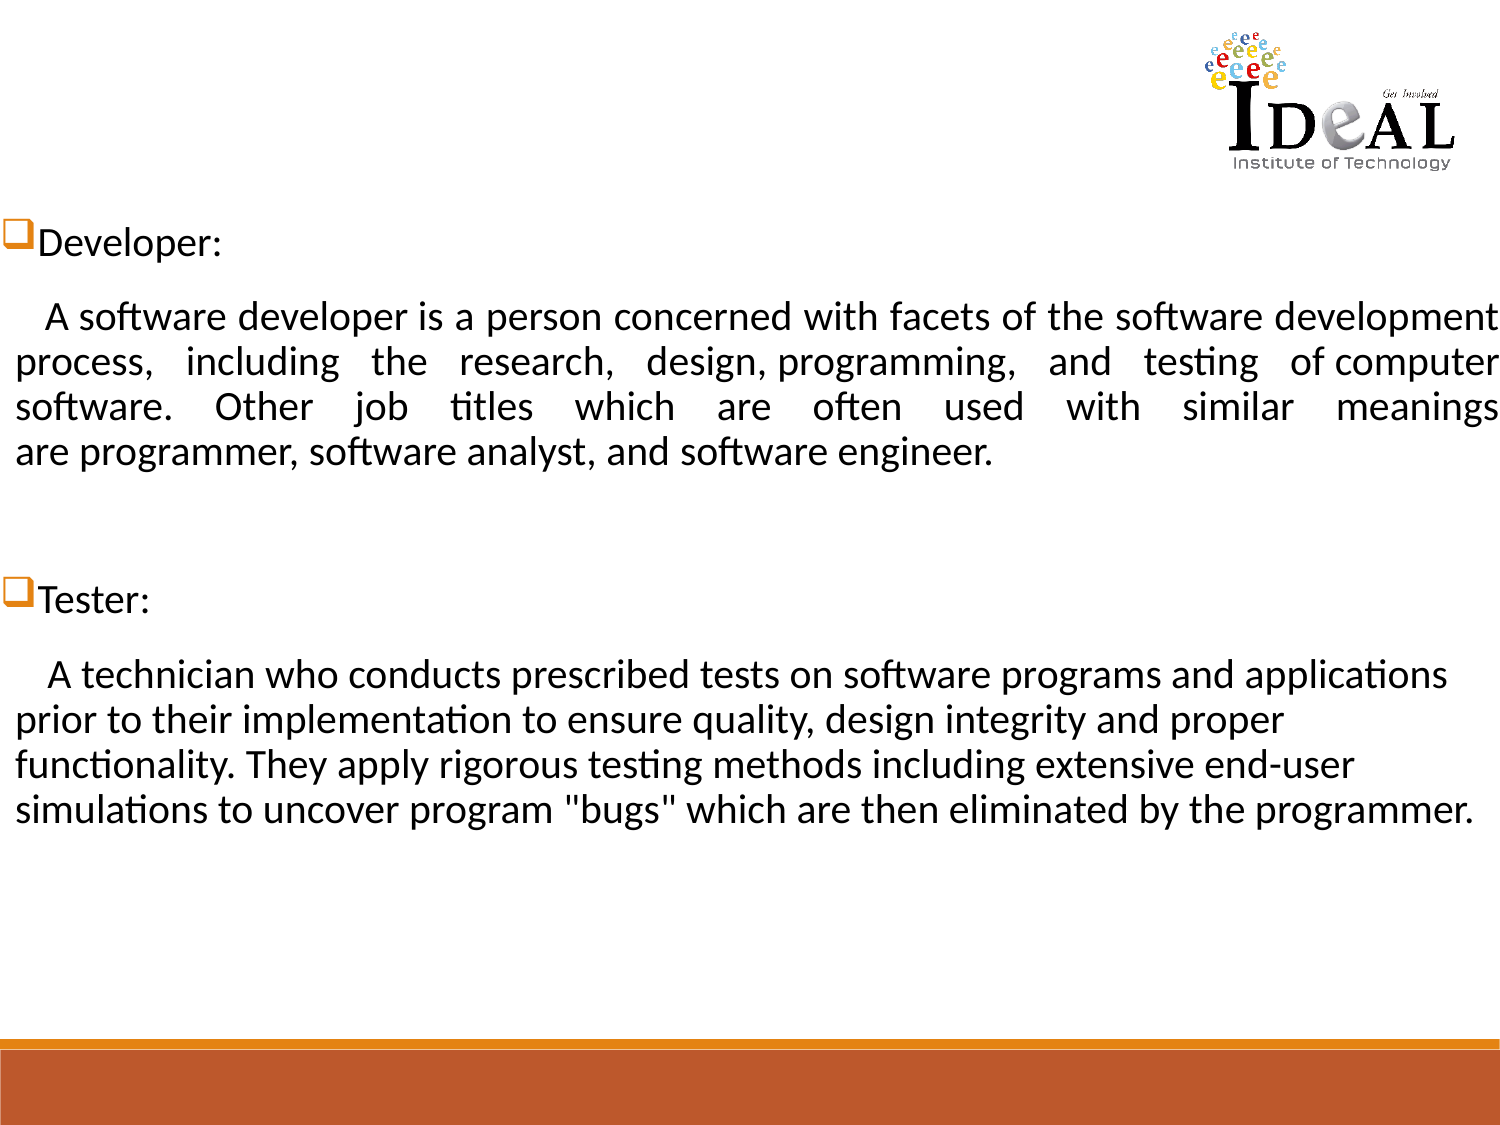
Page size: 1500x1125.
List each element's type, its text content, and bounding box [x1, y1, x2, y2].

list Developer: A software developer is a person concerned with facets of the software development process, including the research, design, programming, and testing of computer software. Other job titles which are often used with similar meanings are programmer, software analyst, and software engineer. Tester: A technician who conducts prescribed tests on software programs and applications prior to their implementation to ensure quality, design integrity and proper functionality. They apply rigorous testing methods including extensive end-user simulations to uncover program "bugs" which are then eliminated by the programmer. [0, 212, 1500, 988]
picture [1199, 25, 1463, 176]
